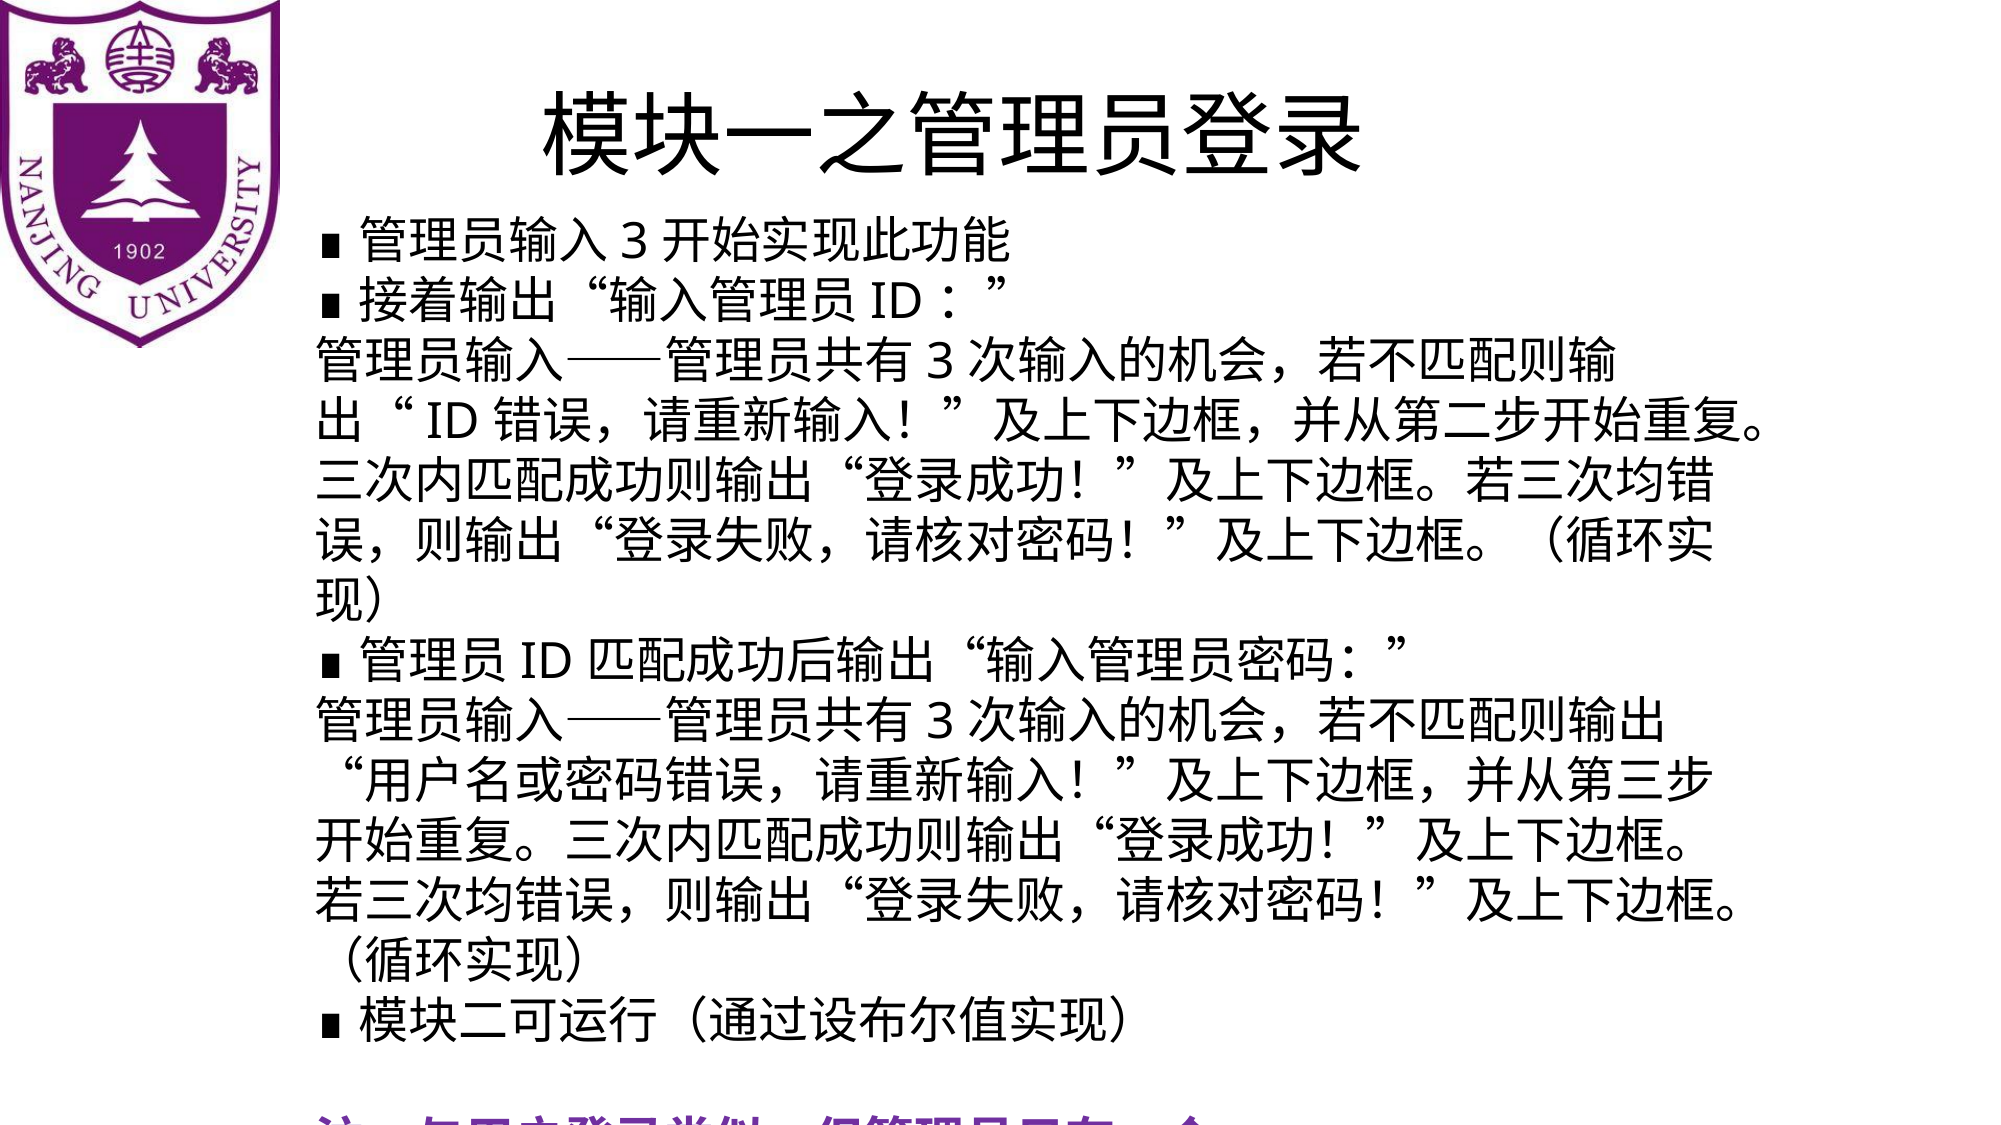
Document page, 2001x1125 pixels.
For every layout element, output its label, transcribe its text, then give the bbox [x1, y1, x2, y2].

title 模块一之管理员登录 [525, 0, 1863, 278]
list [0, 0, 280, 348]
text_box ∎管理员输入3开始实现此功能 ∎接着输出“输入管理员ID：” 管理员输入——管理员共有3次输入的机会，若不匹配则输出“ID错误，请重新输入！”及上下边框，并从第二步开始重复。三次内匹配成功则输出“登录成功！”及上下边框。若三次均错误，则输出“登录失败，请核对密码！”及上下边框。（循环实现） ∎管理员ID匹配成功后输出“输入管理员密码：” 管理员输入——管理员共有3次输入的机会，若不匹配则输出“用户名或密码错误，请重新输入！”及上下边框，并从第三步开始重复。三次内匹配成功则输出“登录成功！”及上下边框。若三次均错误，则输出“登录失败，请核对密码！”及上下边框。（循环实现） ∎模块二可运行（通过设布尔值实现） 注：与用户登录类似，但管理员只有一个 [300, 201, 1777, 1125]
